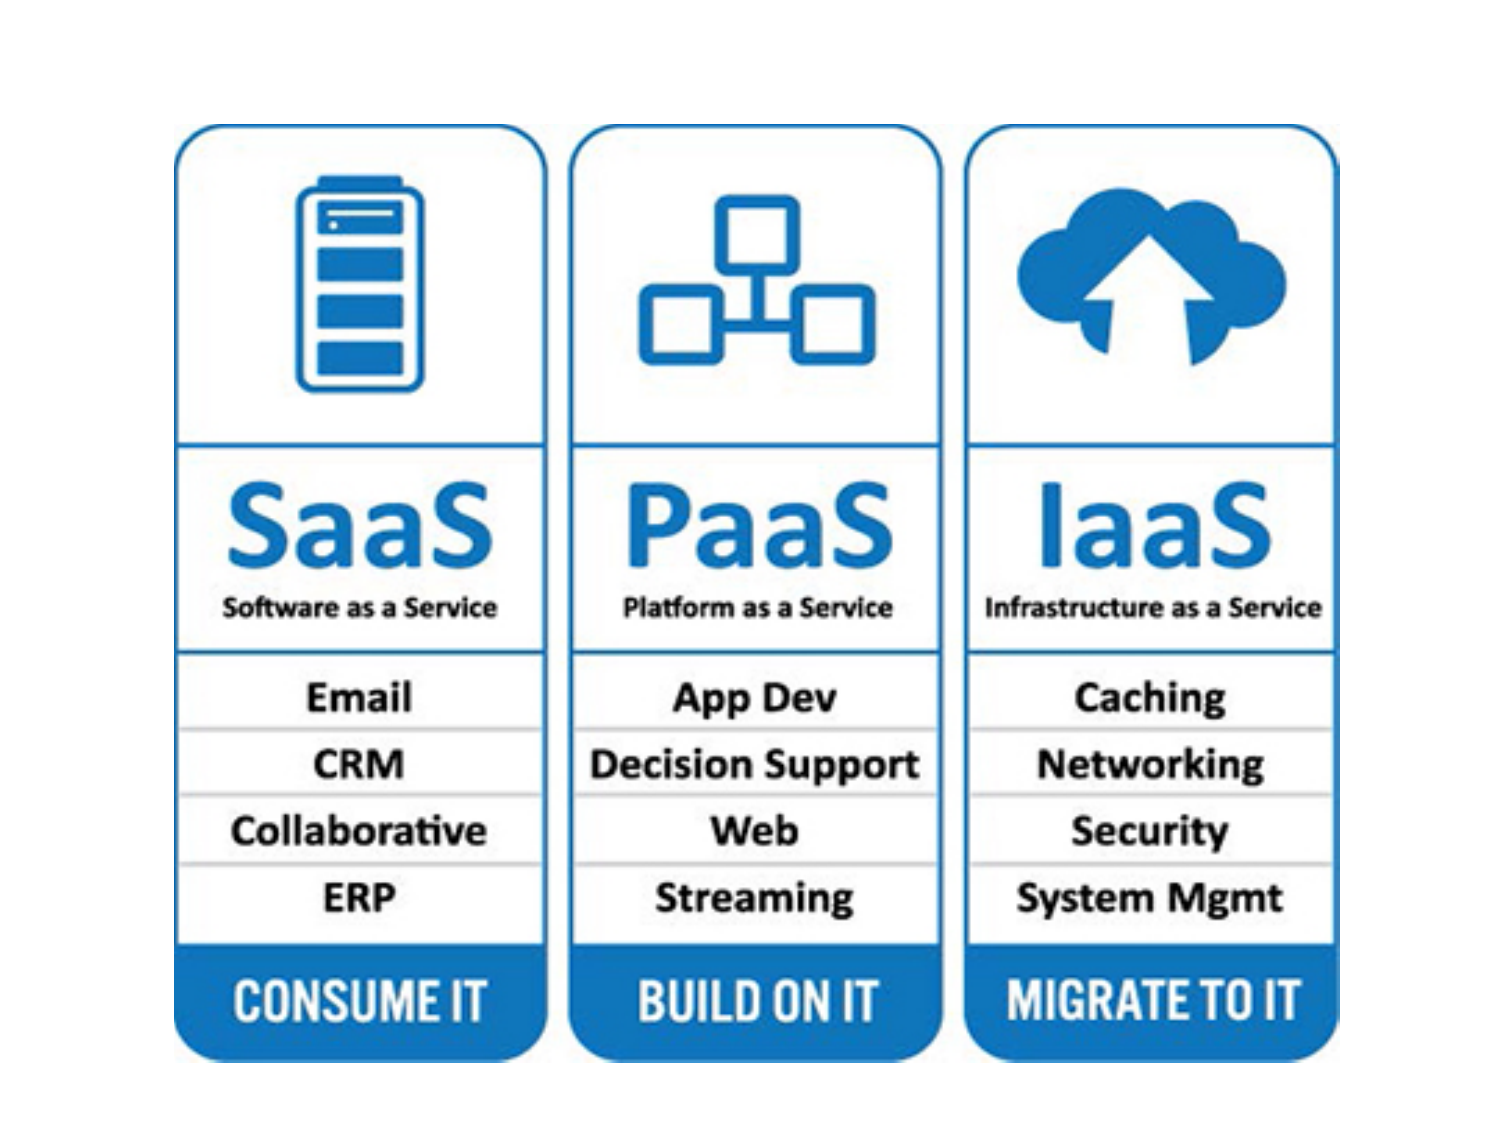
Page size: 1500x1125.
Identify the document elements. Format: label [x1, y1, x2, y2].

picture [174, 124, 1341, 1063]
